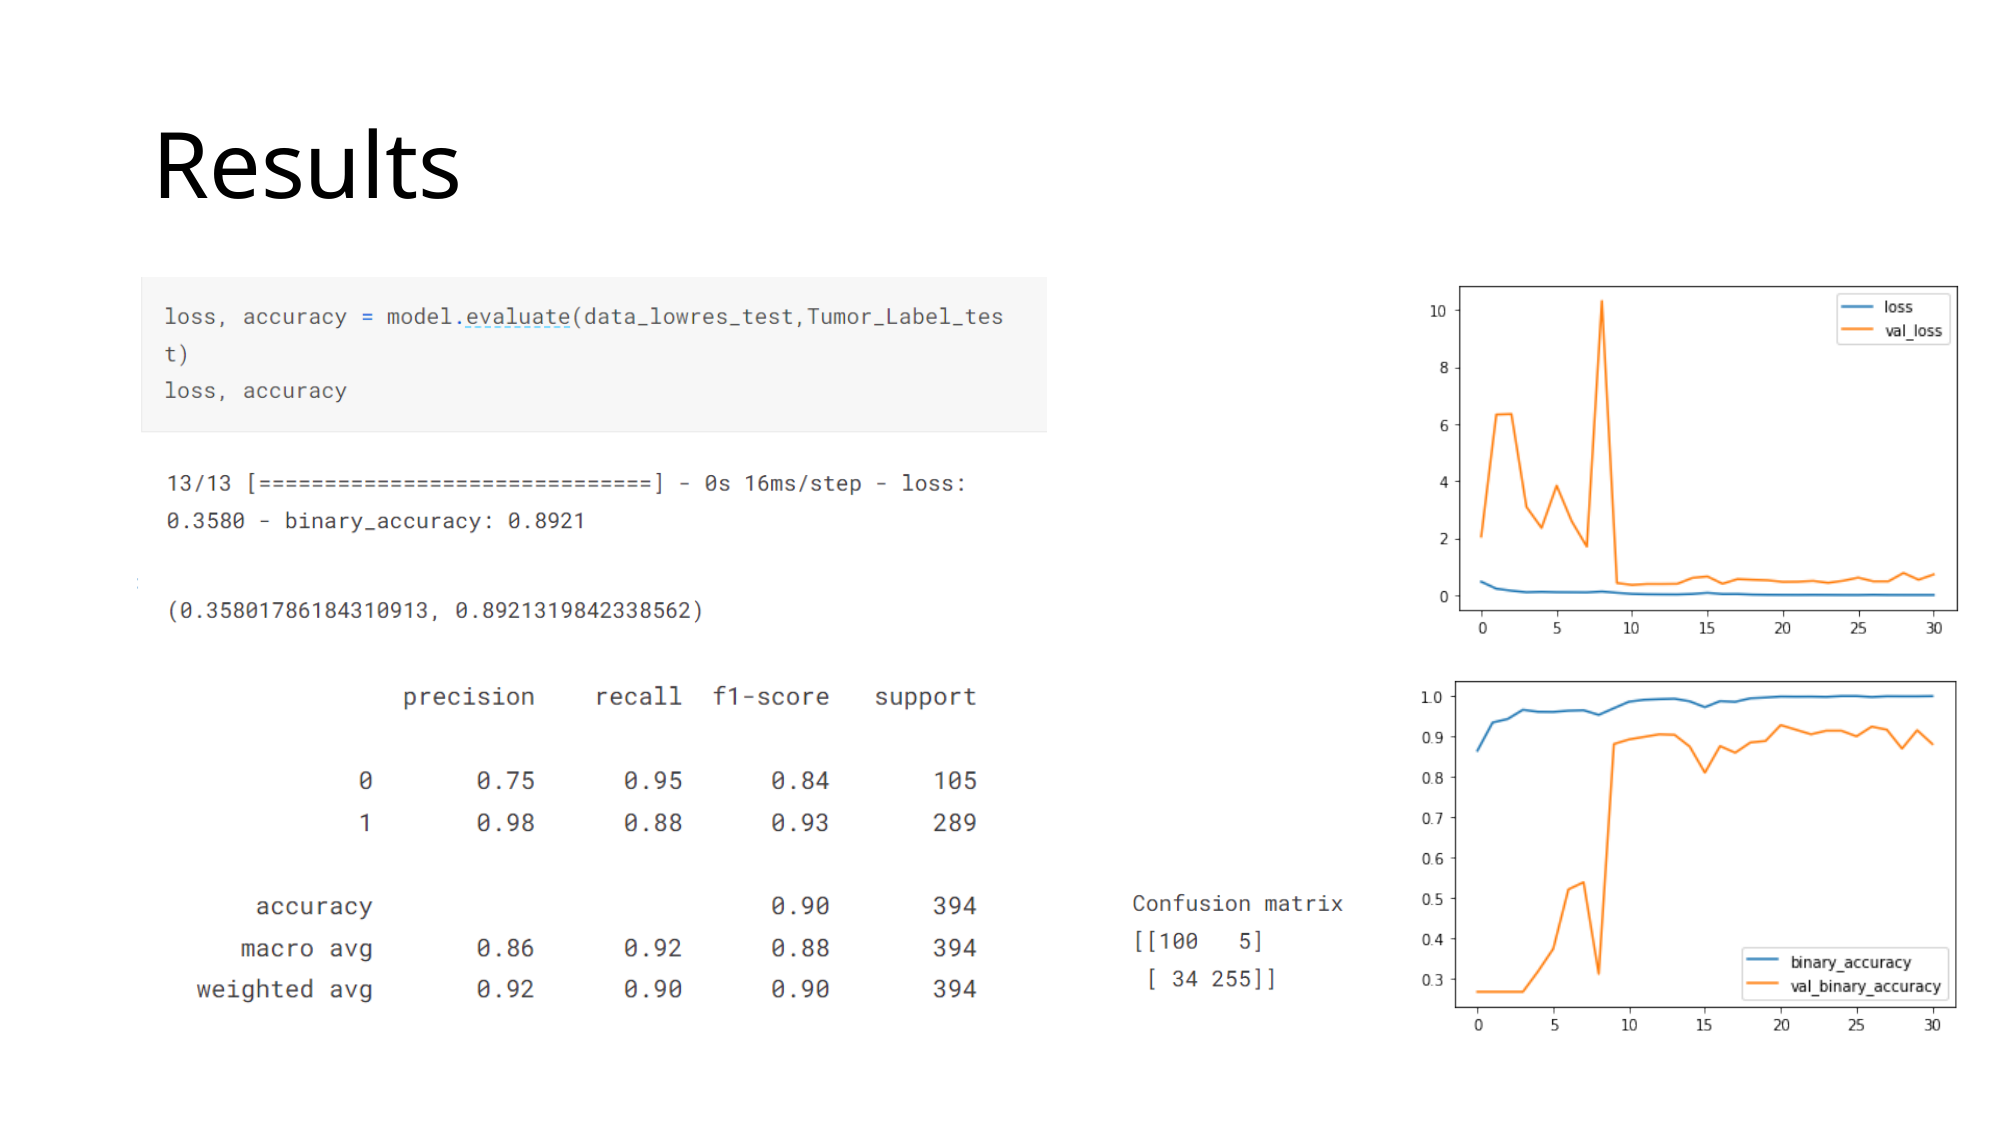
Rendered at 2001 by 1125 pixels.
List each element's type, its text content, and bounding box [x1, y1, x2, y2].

picture [92, 672, 1047, 1063]
picture [1419, 277, 1966, 646]
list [137, 277, 1047, 646]
title Results [137, 59, 1863, 278]
picture [1108, 870, 1357, 1021]
picture [1410, 672, 1966, 1043]
